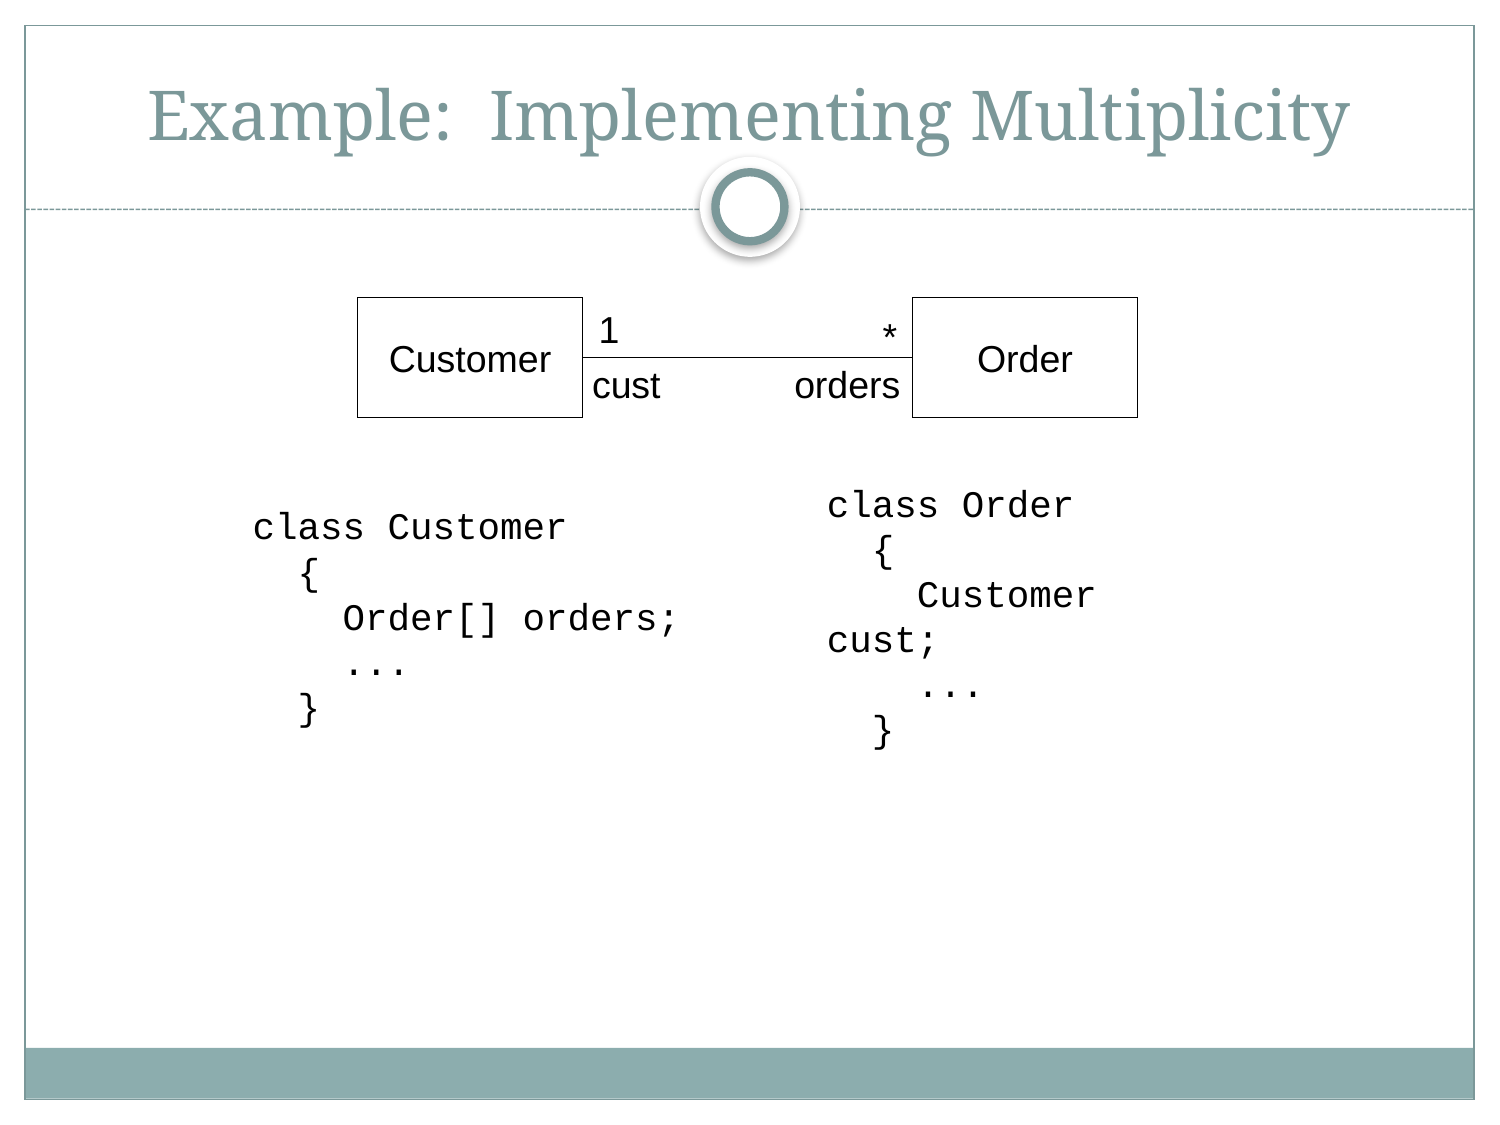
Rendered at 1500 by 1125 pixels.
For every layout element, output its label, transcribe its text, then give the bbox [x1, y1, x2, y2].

text_box class Customer { Order[] orders; ... } [237, 480, 703, 750]
text_box Order [912, 297, 1138, 418]
text_box class Order { Customer cust; ... } [811, 480, 1247, 750]
text_box orders [779, 353, 916, 414]
text_box cust [577, 353, 676, 414]
text_box Customer [357, 297, 583, 418]
text_box 1 [583, 298, 635, 353]
text_box * [867, 305, 913, 353]
title Example: Implementing Multiplicity [49, 37, 1450, 162]
